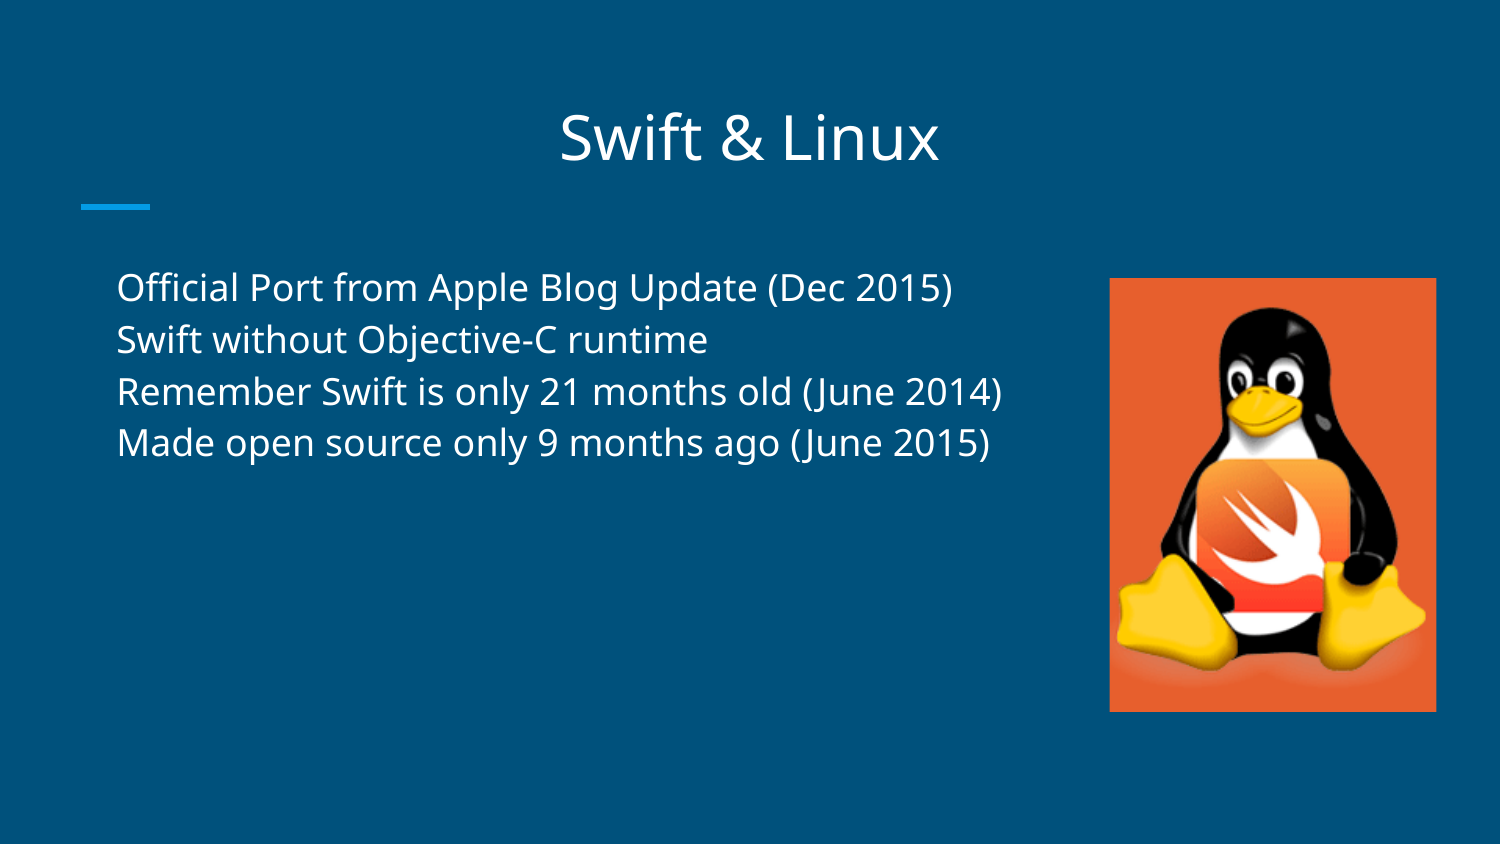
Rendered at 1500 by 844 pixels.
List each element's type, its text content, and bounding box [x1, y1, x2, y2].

picture [1110, 279, 1436, 711]
list Official Port from Apple Blog Update (Dec 2015) Swift without Objective-C runtime Remember Swift is only 21 months old (June 2014) Made open source only 9 months ago (June 2015) [63, 242, 1437, 748]
title Swift & Linux [63, 75, 1437, 188]
